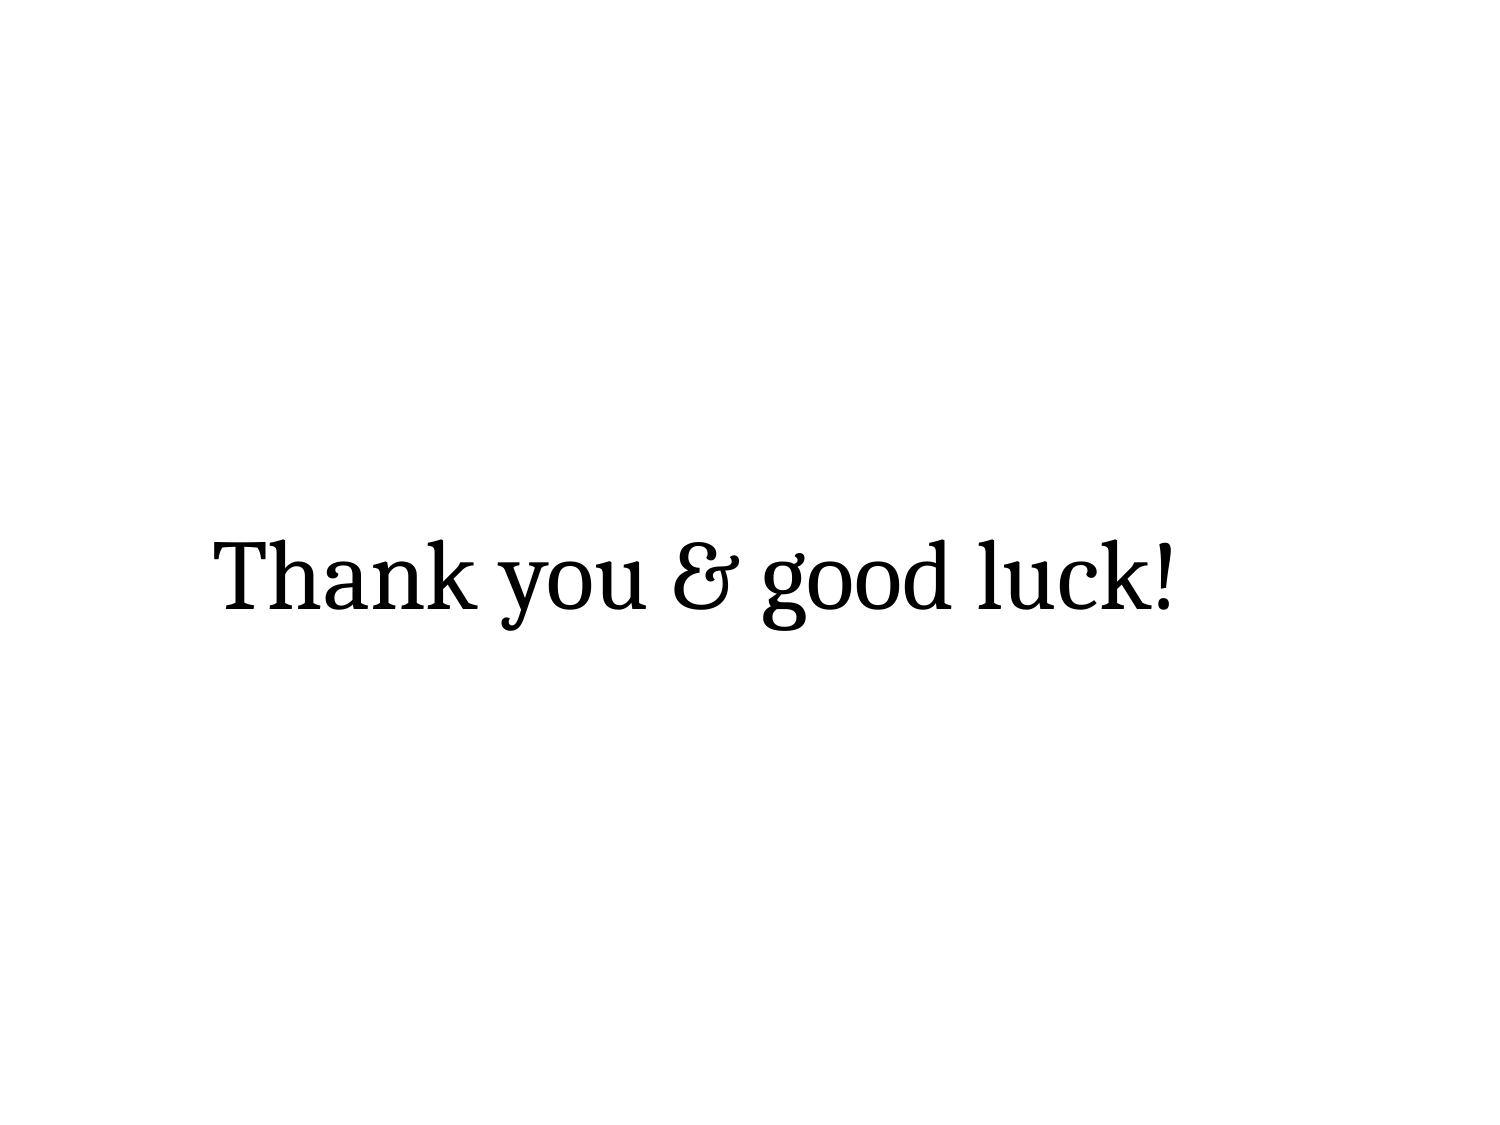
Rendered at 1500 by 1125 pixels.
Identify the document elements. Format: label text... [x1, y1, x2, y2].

title Thank you & good luck! [197, 122, 1316, 1018]
